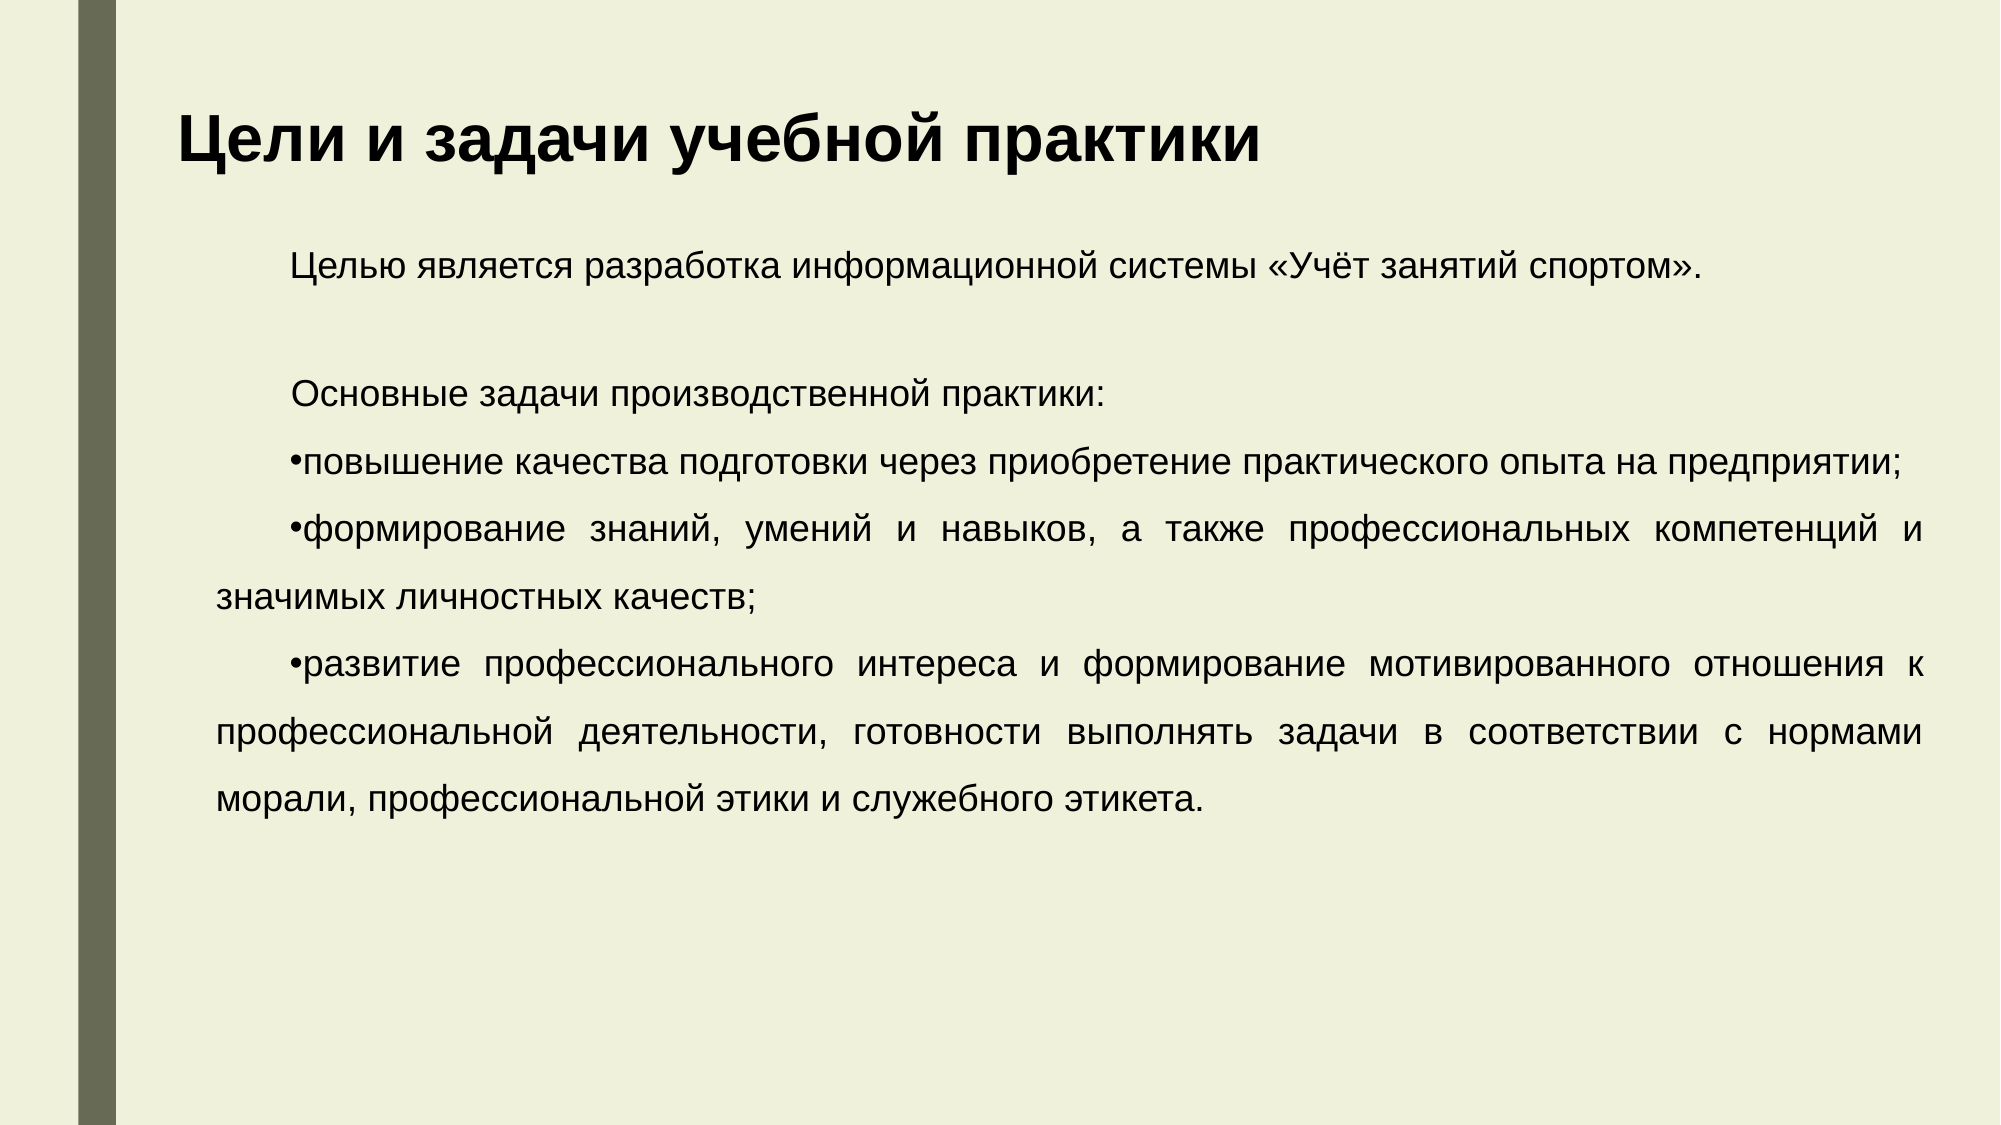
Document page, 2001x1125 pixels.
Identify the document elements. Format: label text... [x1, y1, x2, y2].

text_box Основные задачи производственной практики: повышение качества подготовки через приобретение практического опыта на предприятии; формирование знаний, умений и навыков, а также профессиональных компетенций и значимых личностных качеств; развитие профессионального интереса и формирование мотивированного отношения к профессиональной деятельности, готовности выполнять задачи в соответствии с нормами морали, профессиональной этики и служебного этикета. [201, 339, 1940, 827]
text_box Целью является разработка информационной системы «Учёт занятий спортом». [201, 211, 1940, 294]
text_box Цели и задачи учебной практики [162, 87, 1279, 182]
